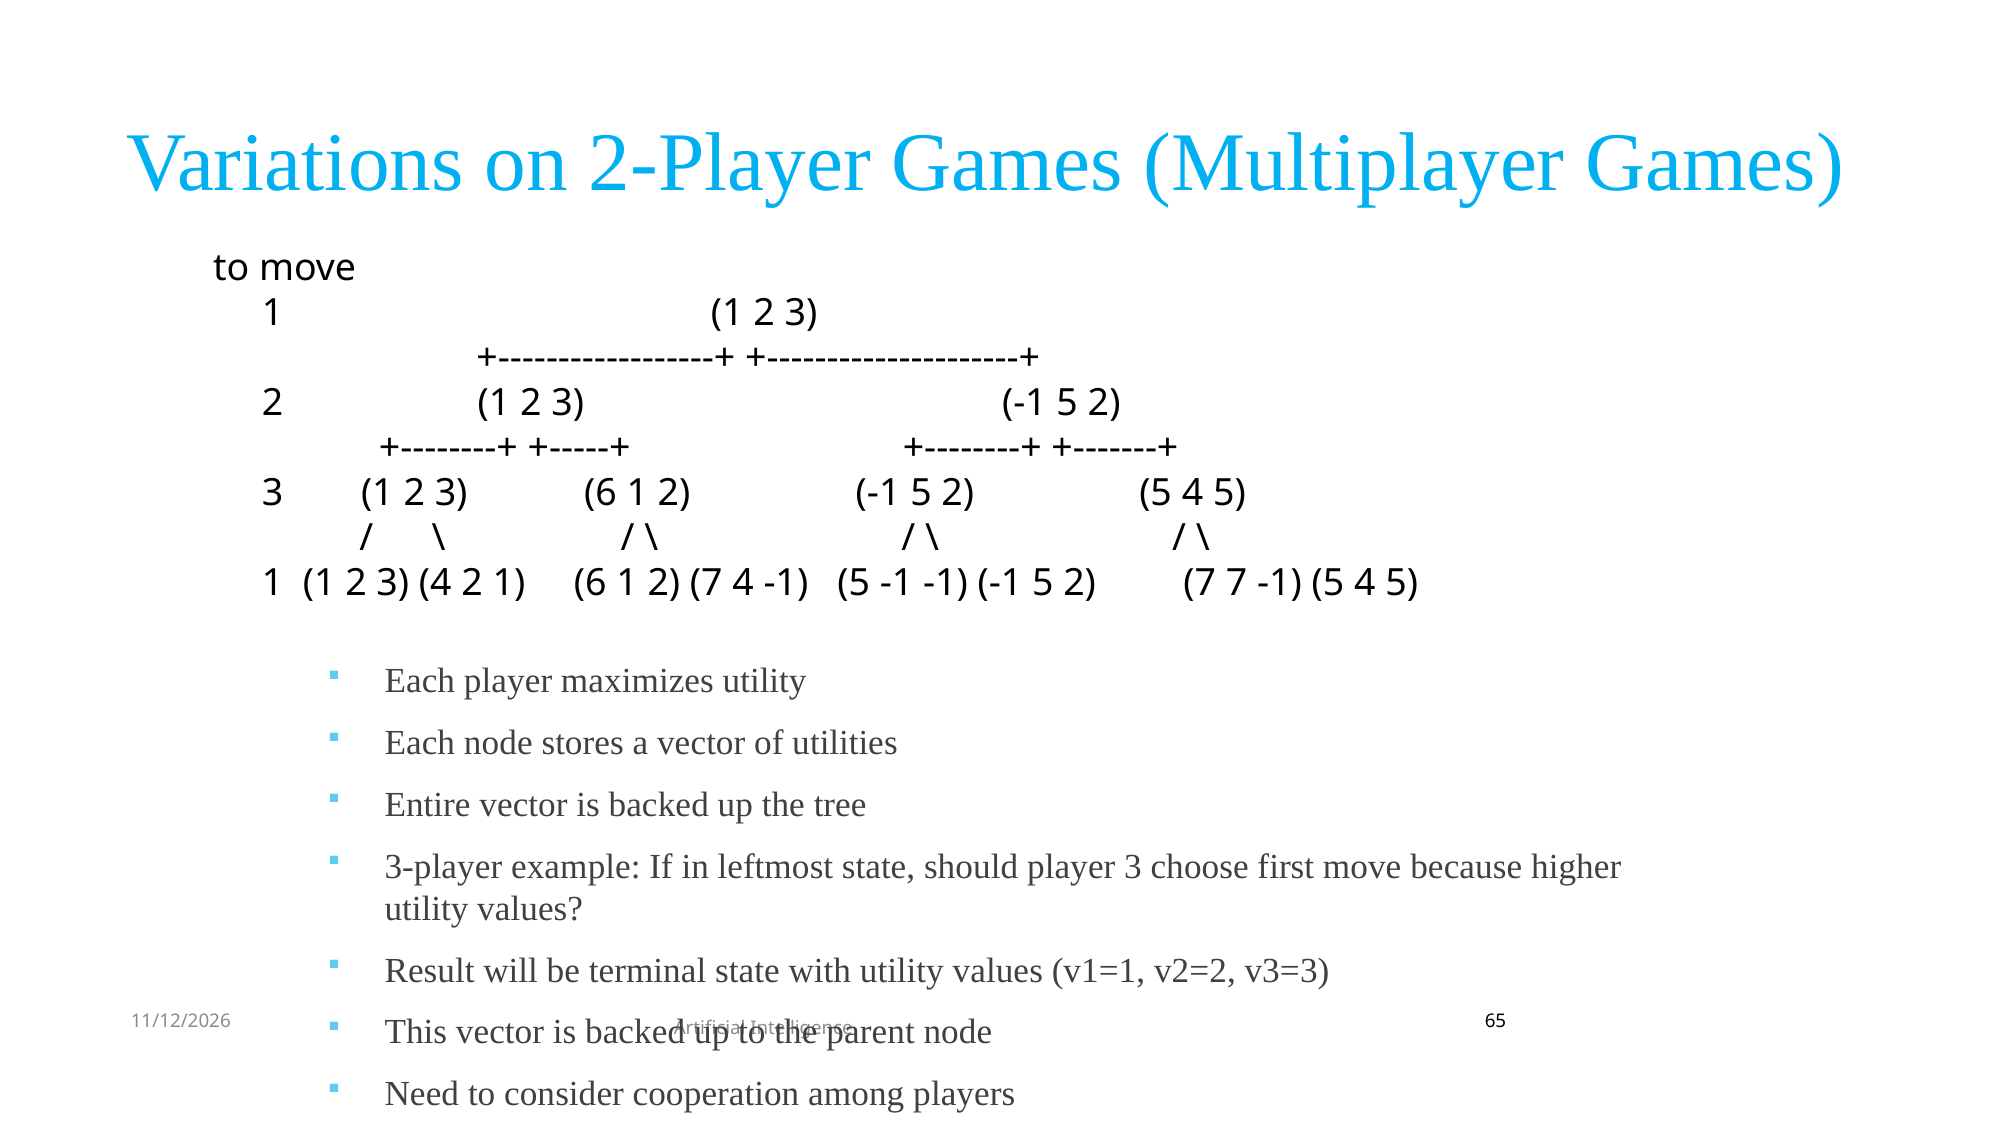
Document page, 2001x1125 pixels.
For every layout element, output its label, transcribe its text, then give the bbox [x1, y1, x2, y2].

list Each player maximizes utility Each node stores a vector of utilities Entire vector is backed up the tree 3-player example: If in leftmost state, should player 3 choose first move because higher utility values? Result will be terminal state with utility values (v1=1, v2=2, v3=3) This vector is backed up to the parent node Need to consider cooperation among players [312, 650, 1663, 1125]
text_box to move 1 (1 2 3) +------------------+ +---------------------+ 2 (1 2 3) (-1 5 2) +--------+ +-----+ +--------+ +-------+ 3 (1 2 3) (6 1 2) (-1 5 2) (5 4 5) / \ / \ / \ / \ 1 (1 2 3) (4 2 1) (6 1 2) (7 4 -1) (5 -1 -1) (-1 5 2) (7 7 -1) (5 4 5) [198, 235, 1435, 611]
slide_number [111, 991, 246, 1051]
footer Artificial Intelligence [658, 998, 997, 1059]
title Variations on 2-Player Games (Multiplayer Games) [111, 99, 1881, 317]
slide_number 65 [1409, 991, 1522, 1051]
